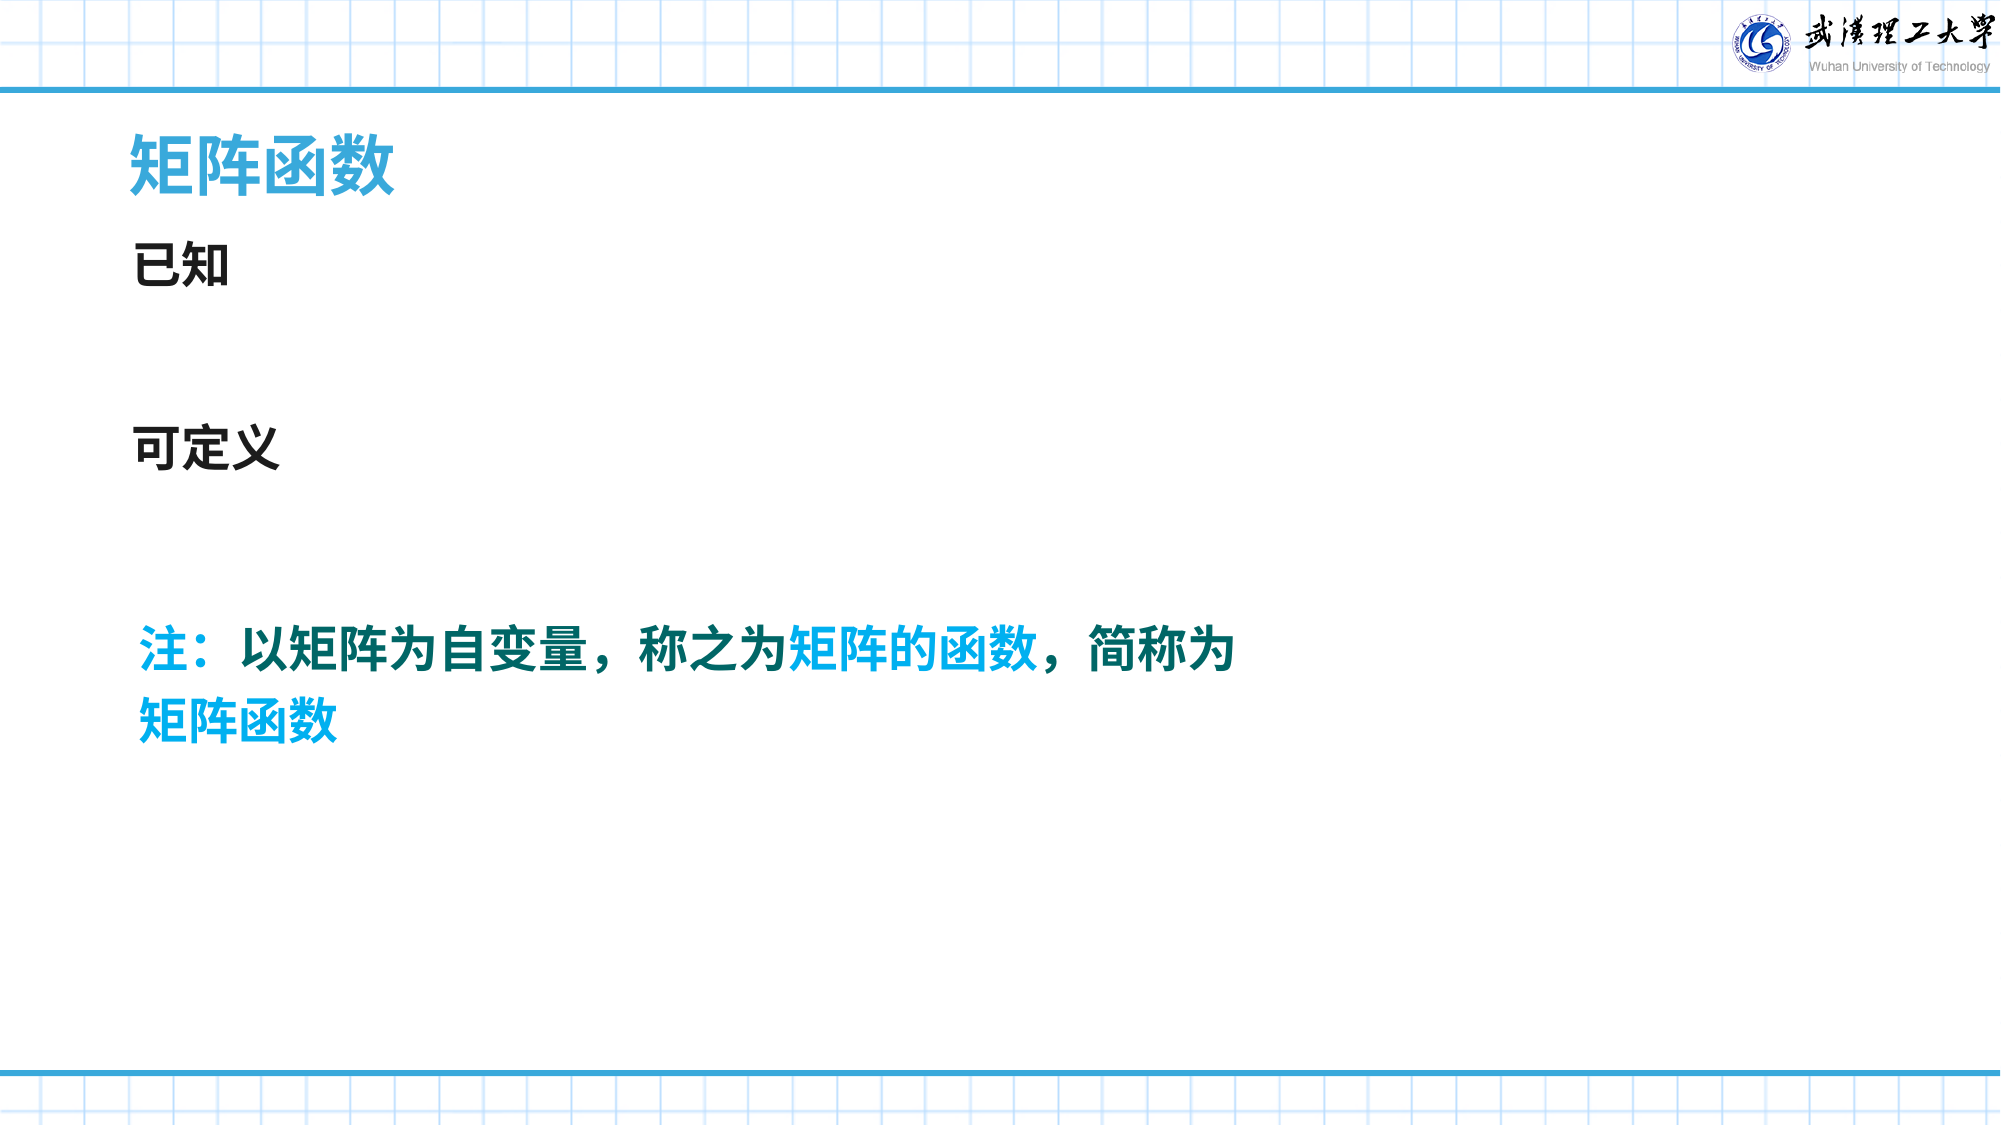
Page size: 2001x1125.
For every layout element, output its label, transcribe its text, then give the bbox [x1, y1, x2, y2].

list 矩阵函数 [114, 94, 1162, 213]
picture [0, 1077, 2001, 1125]
picture [0, 0, 2001, 87]
